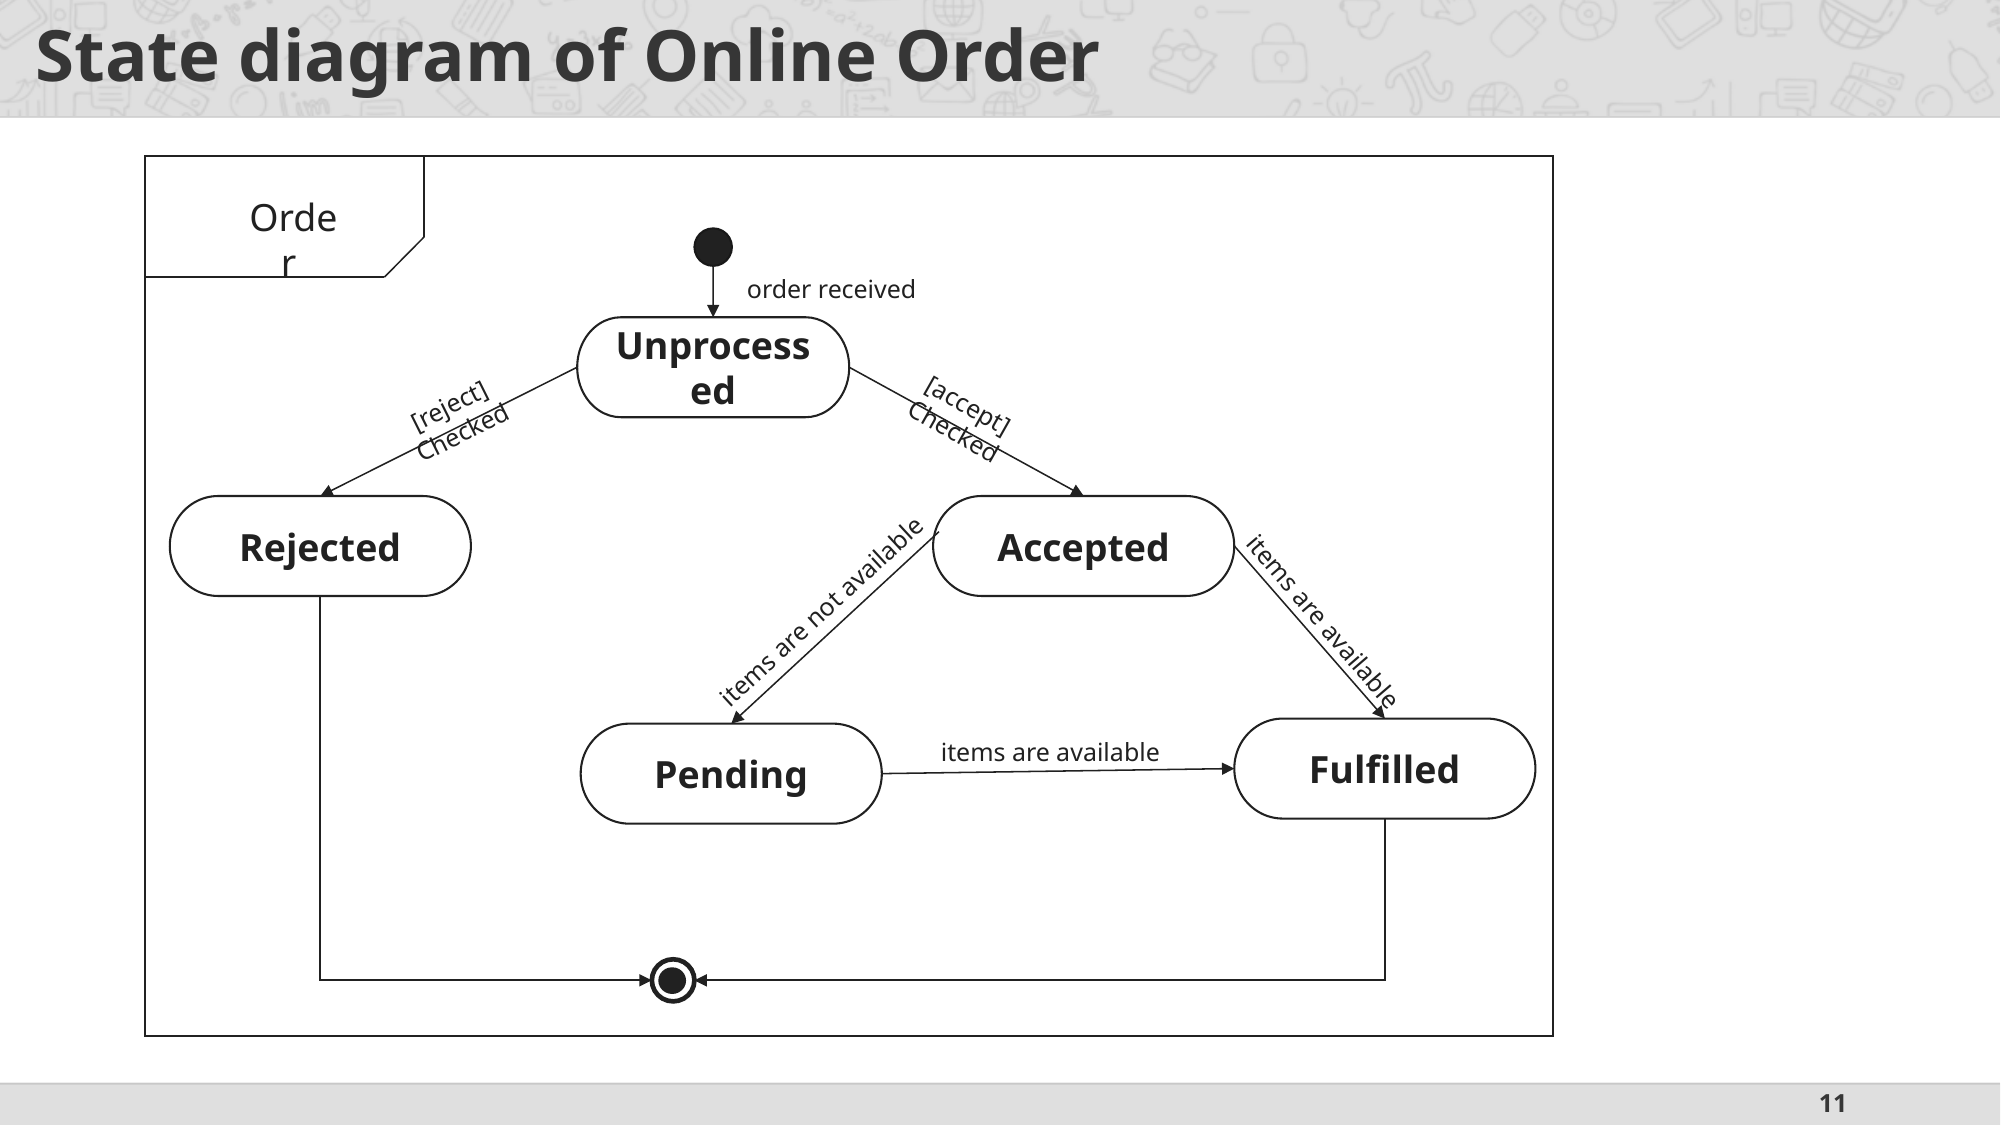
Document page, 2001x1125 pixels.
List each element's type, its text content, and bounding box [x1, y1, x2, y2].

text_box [881, 768, 953, 774]
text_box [293, 622, 679, 955]
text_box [1234, 545, 1386, 719]
title State diagram of Online Order [0, 0, 2000, 117]
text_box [848, 366, 1084, 497]
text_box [651, 959, 695, 1002]
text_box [145, 155, 1554, 1036]
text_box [1125, 768, 1235, 774]
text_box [320, 366, 578, 497]
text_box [731, 531, 940, 724]
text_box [958, 553, 1121, 1125]
